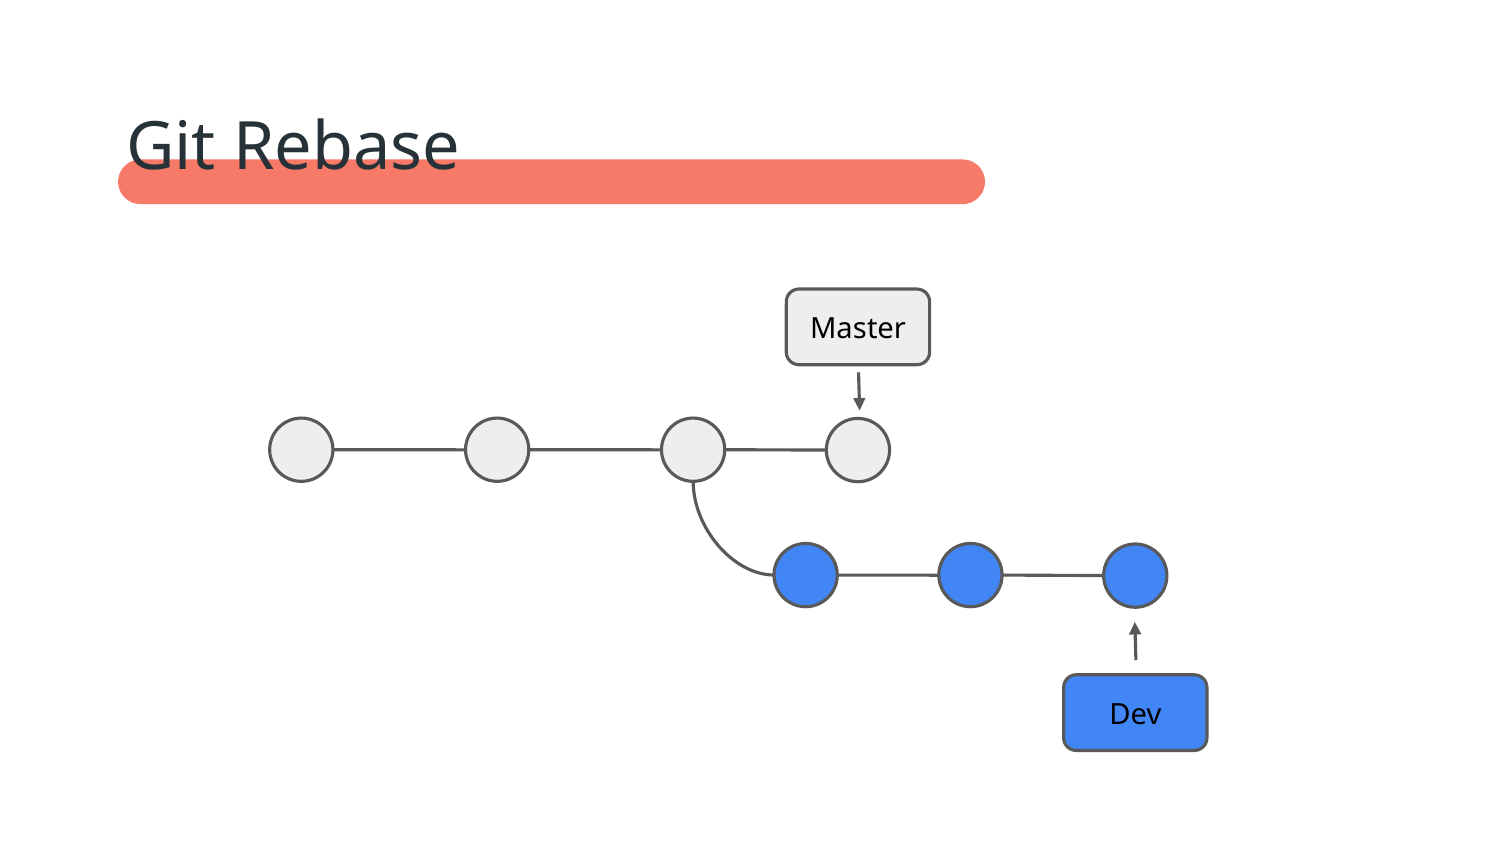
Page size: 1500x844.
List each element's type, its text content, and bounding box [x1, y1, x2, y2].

text_box [661, 418, 725, 482]
text_box [773, 543, 838, 607]
text_box [269, 418, 333, 482]
text_box Git Rebase [111, 87, 1376, 189]
text_box [853, 372, 866, 411]
text_box Dev [1063, 674, 1207, 751]
text_box [119, 189, 984, 205]
text_box [1128, 622, 1142, 661]
text_box [826, 418, 890, 482]
text_box Master [786, 288, 930, 365]
text_box [465, 418, 529, 482]
text_box [1103, 543, 1167, 608]
text_box [938, 543, 1003, 607]
